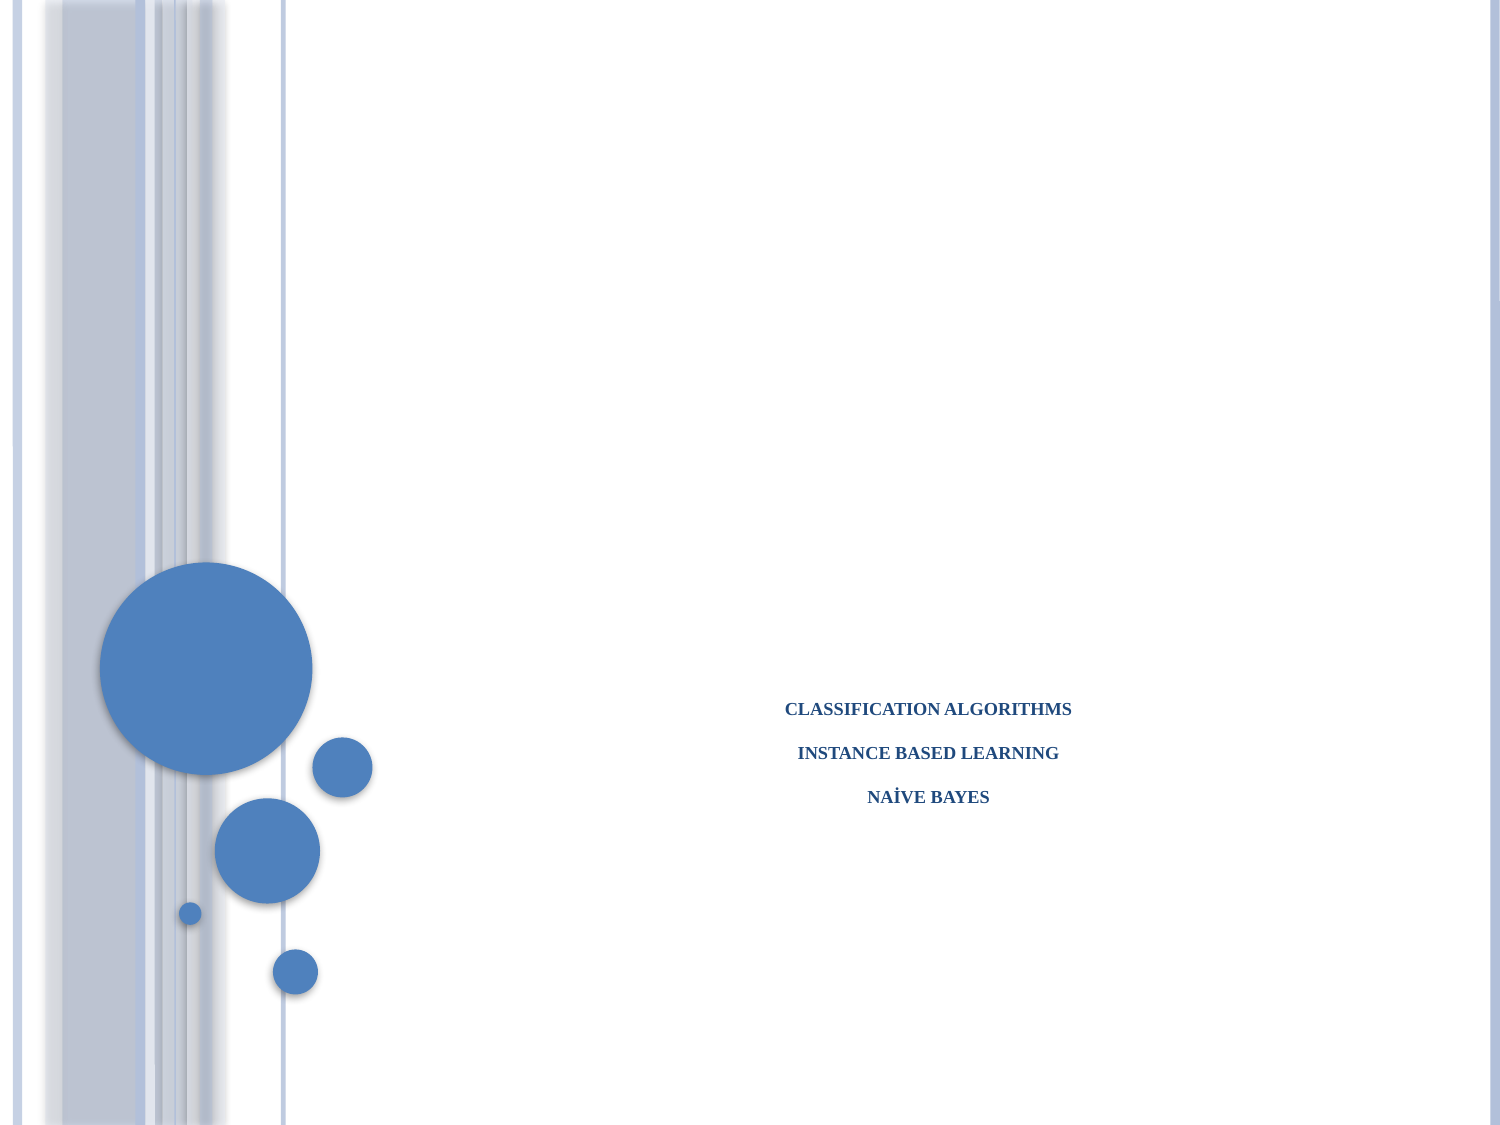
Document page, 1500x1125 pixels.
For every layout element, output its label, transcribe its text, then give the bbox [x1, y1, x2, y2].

title CLASSIFICATION ALGORITHMS Instance Based Learning Naive Bayes [422, 503, 1436, 815]
